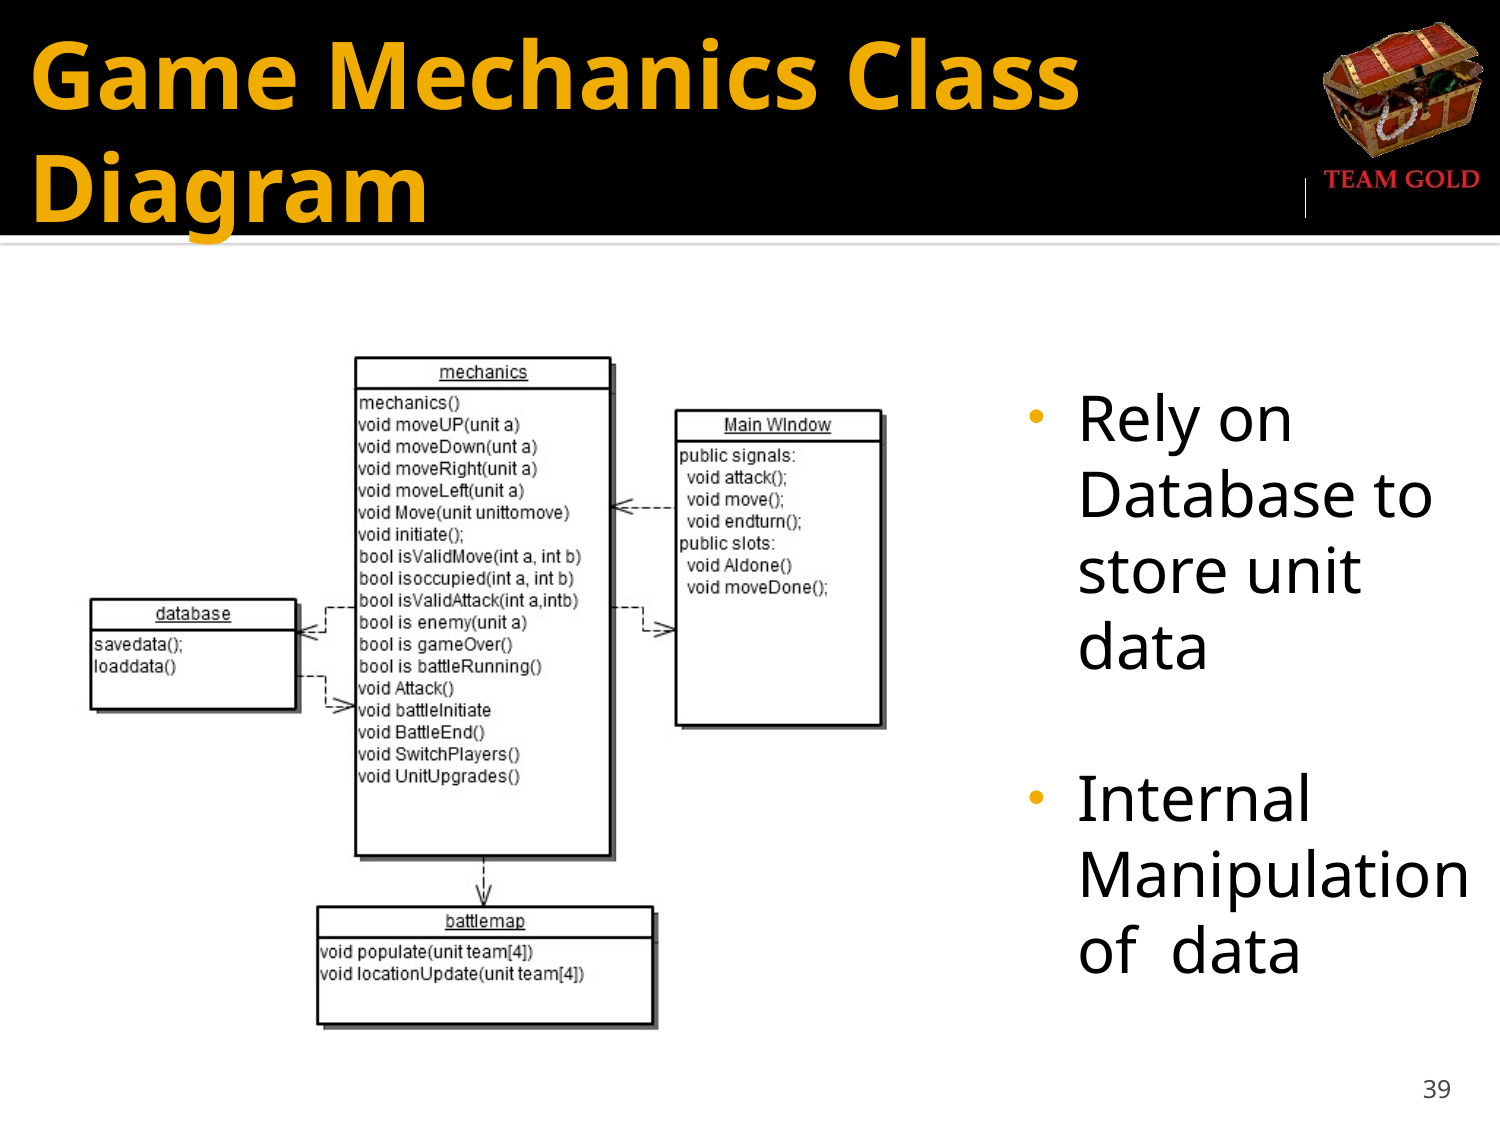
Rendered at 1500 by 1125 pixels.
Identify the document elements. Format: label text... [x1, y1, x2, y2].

list Rely on Database to store unit data Internal Manipulation of data [999, 287, 1500, 1000]
picture [1305, 0, 1500, 218]
title Game Mechanics Class Diagram [13, 25, 1364, 231]
slide_number 39 [1345, 1062, 1467, 1108]
picture [74, 257, 963, 1093]
